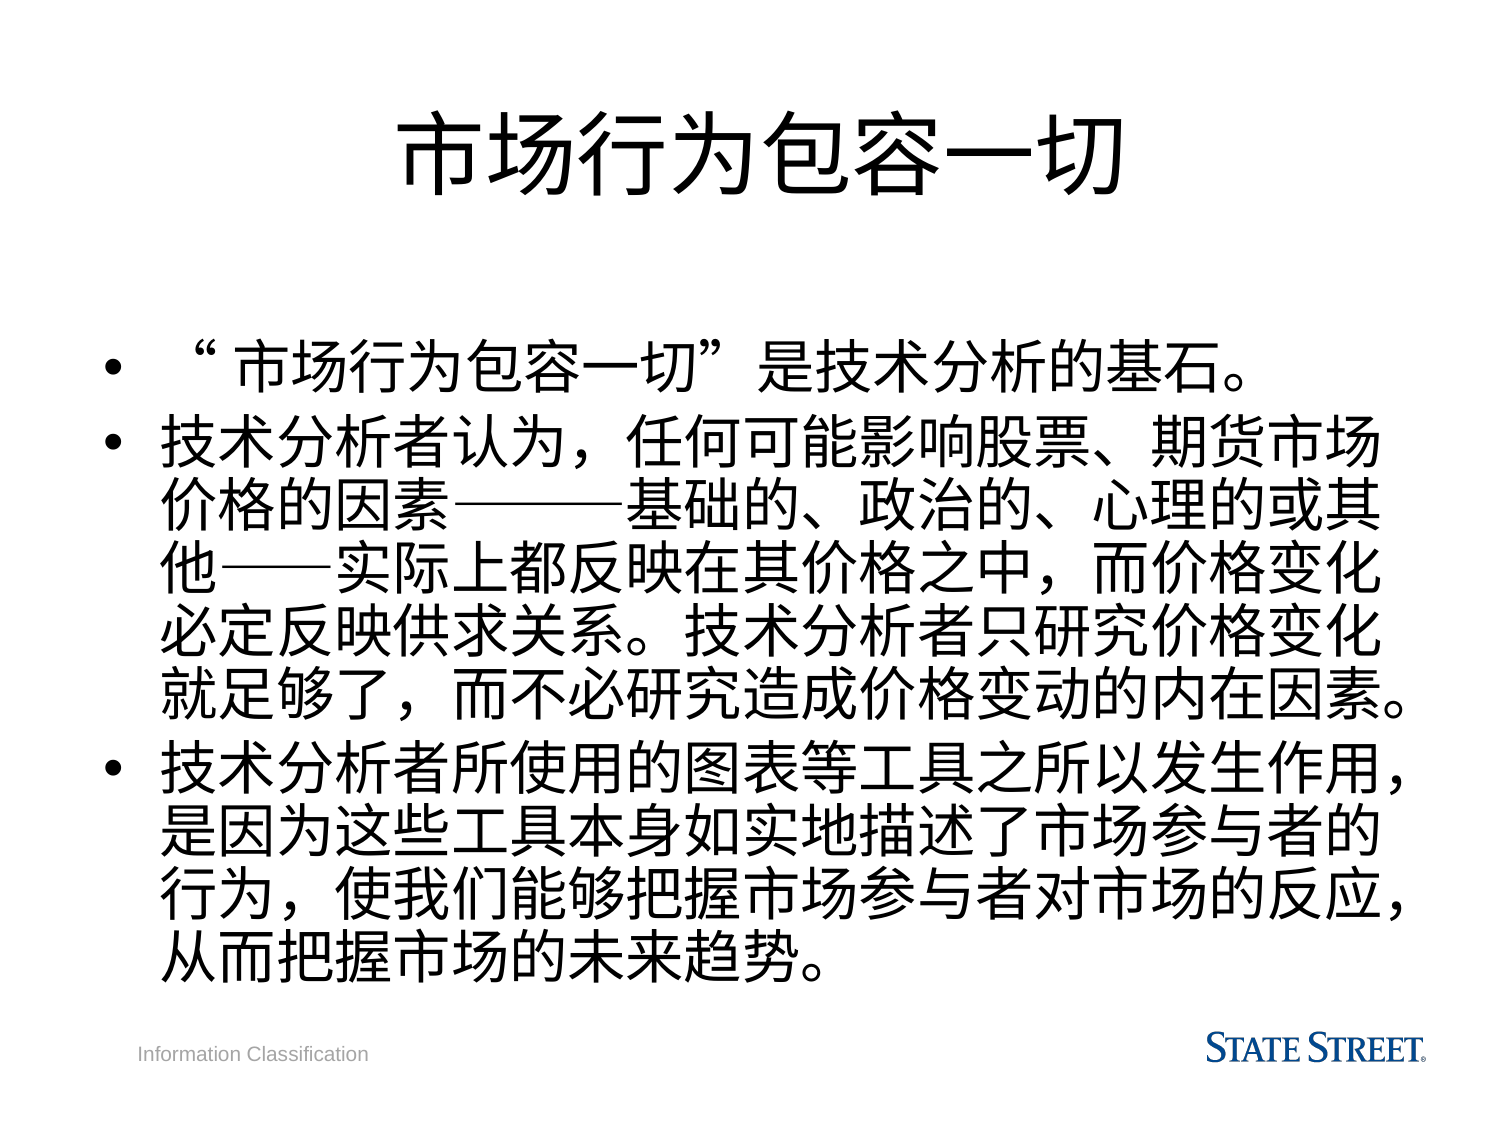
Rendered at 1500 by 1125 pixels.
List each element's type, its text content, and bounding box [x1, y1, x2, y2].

list “市场行为包容一切”是技术分析的基石。 技术分析者认为，任何可能影响股票、期货市场价格的因素———基础的、政治的、心理的或其他——实际上都反映在其价格之中，而价格变化必定反映供求关系。技术分析者只研究价格变化就足够了，而不必研究造成价格变动的内在因素。 技术分析者所使用的图表等工具之所以发生作用，是因为这些工具本身如实地描述了市场参与者的行为，使我们能够把握市场参与者对市场的反应，从而把握市场的未来趋势。 [88, 331, 1420, 1006]
title 市场行为包容一切 [52, 89, 1469, 215]
picture [1203, 1029, 1429, 1065]
